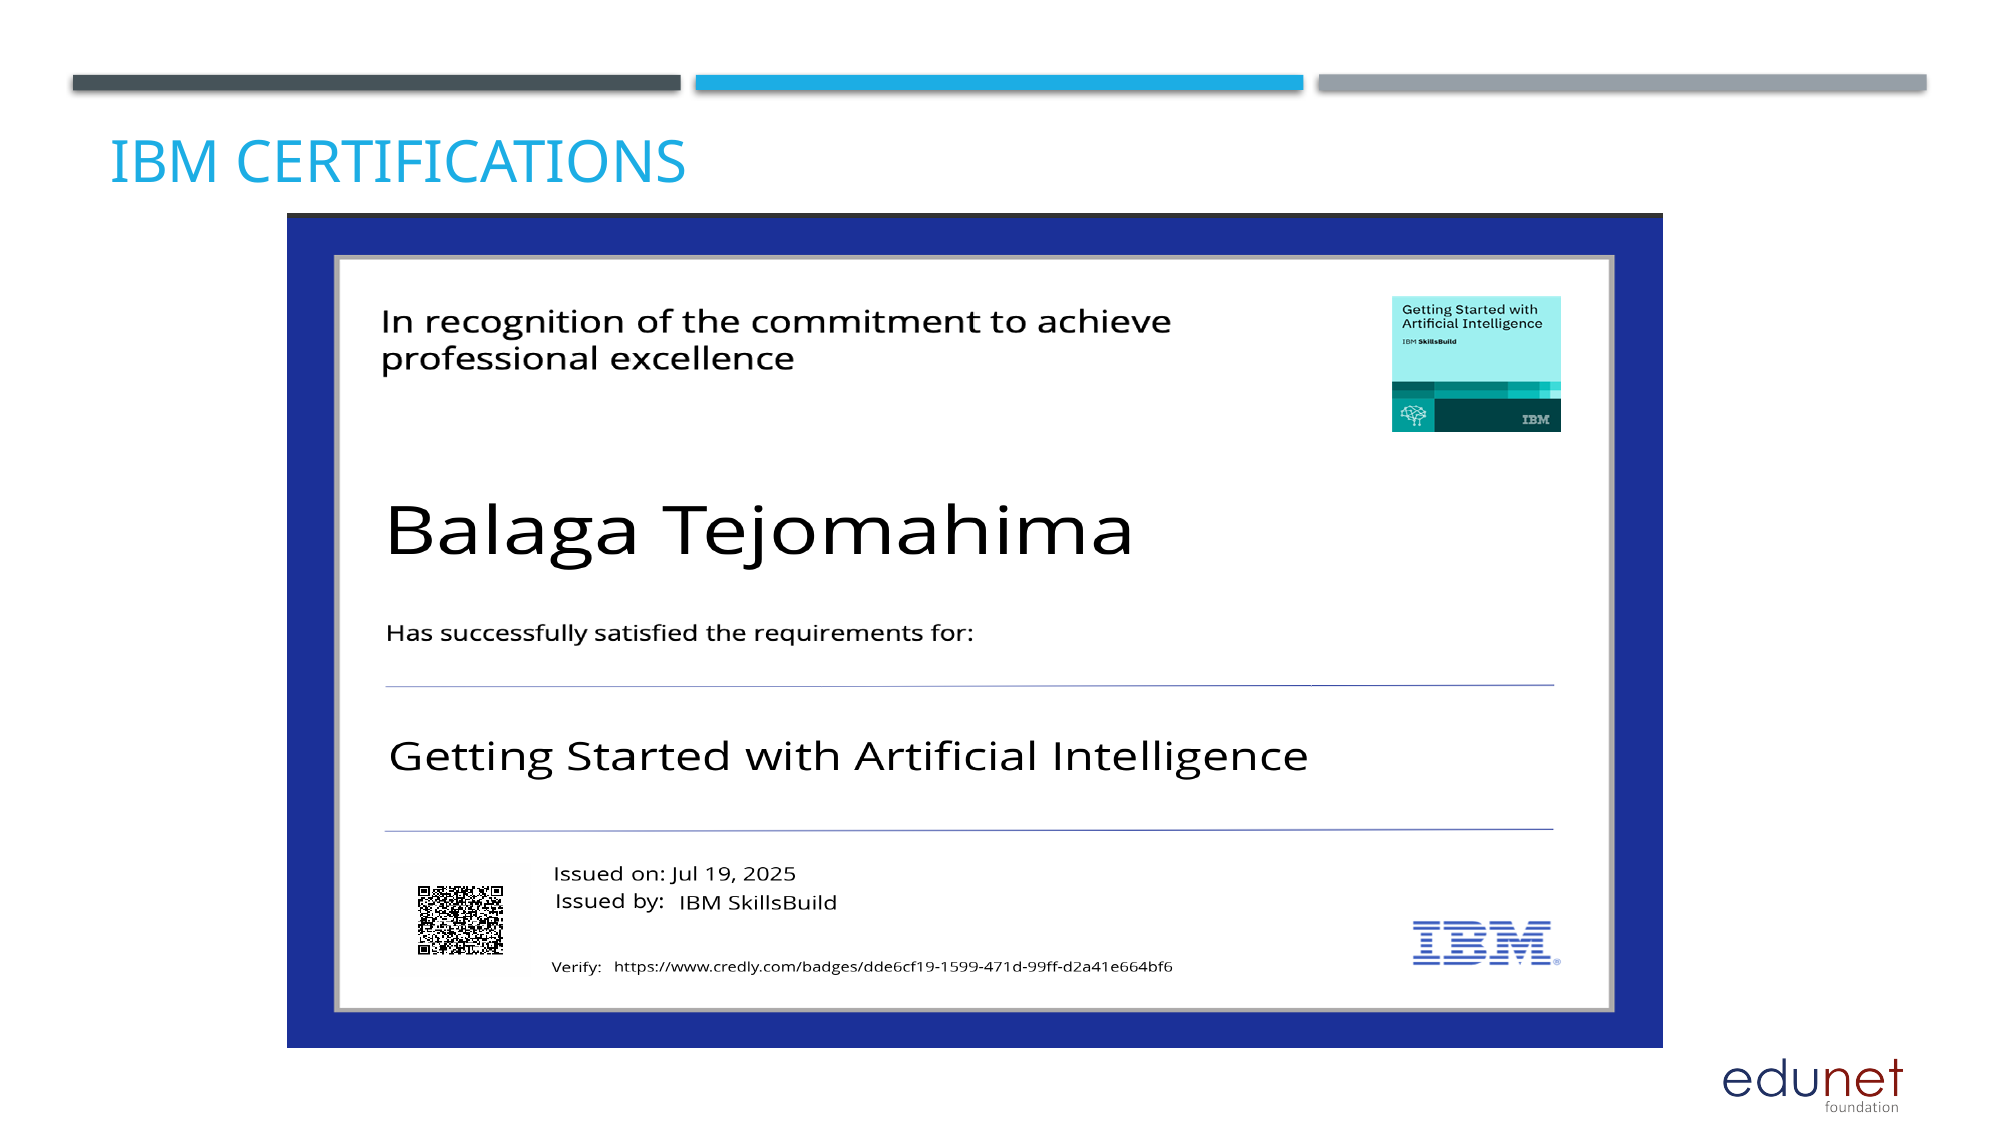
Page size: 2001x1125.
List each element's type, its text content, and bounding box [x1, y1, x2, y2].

title IBM Certifications [95, 115, 1905, 203]
picture [1719, 1056, 1905, 1116]
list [286, 212, 1664, 1070]
